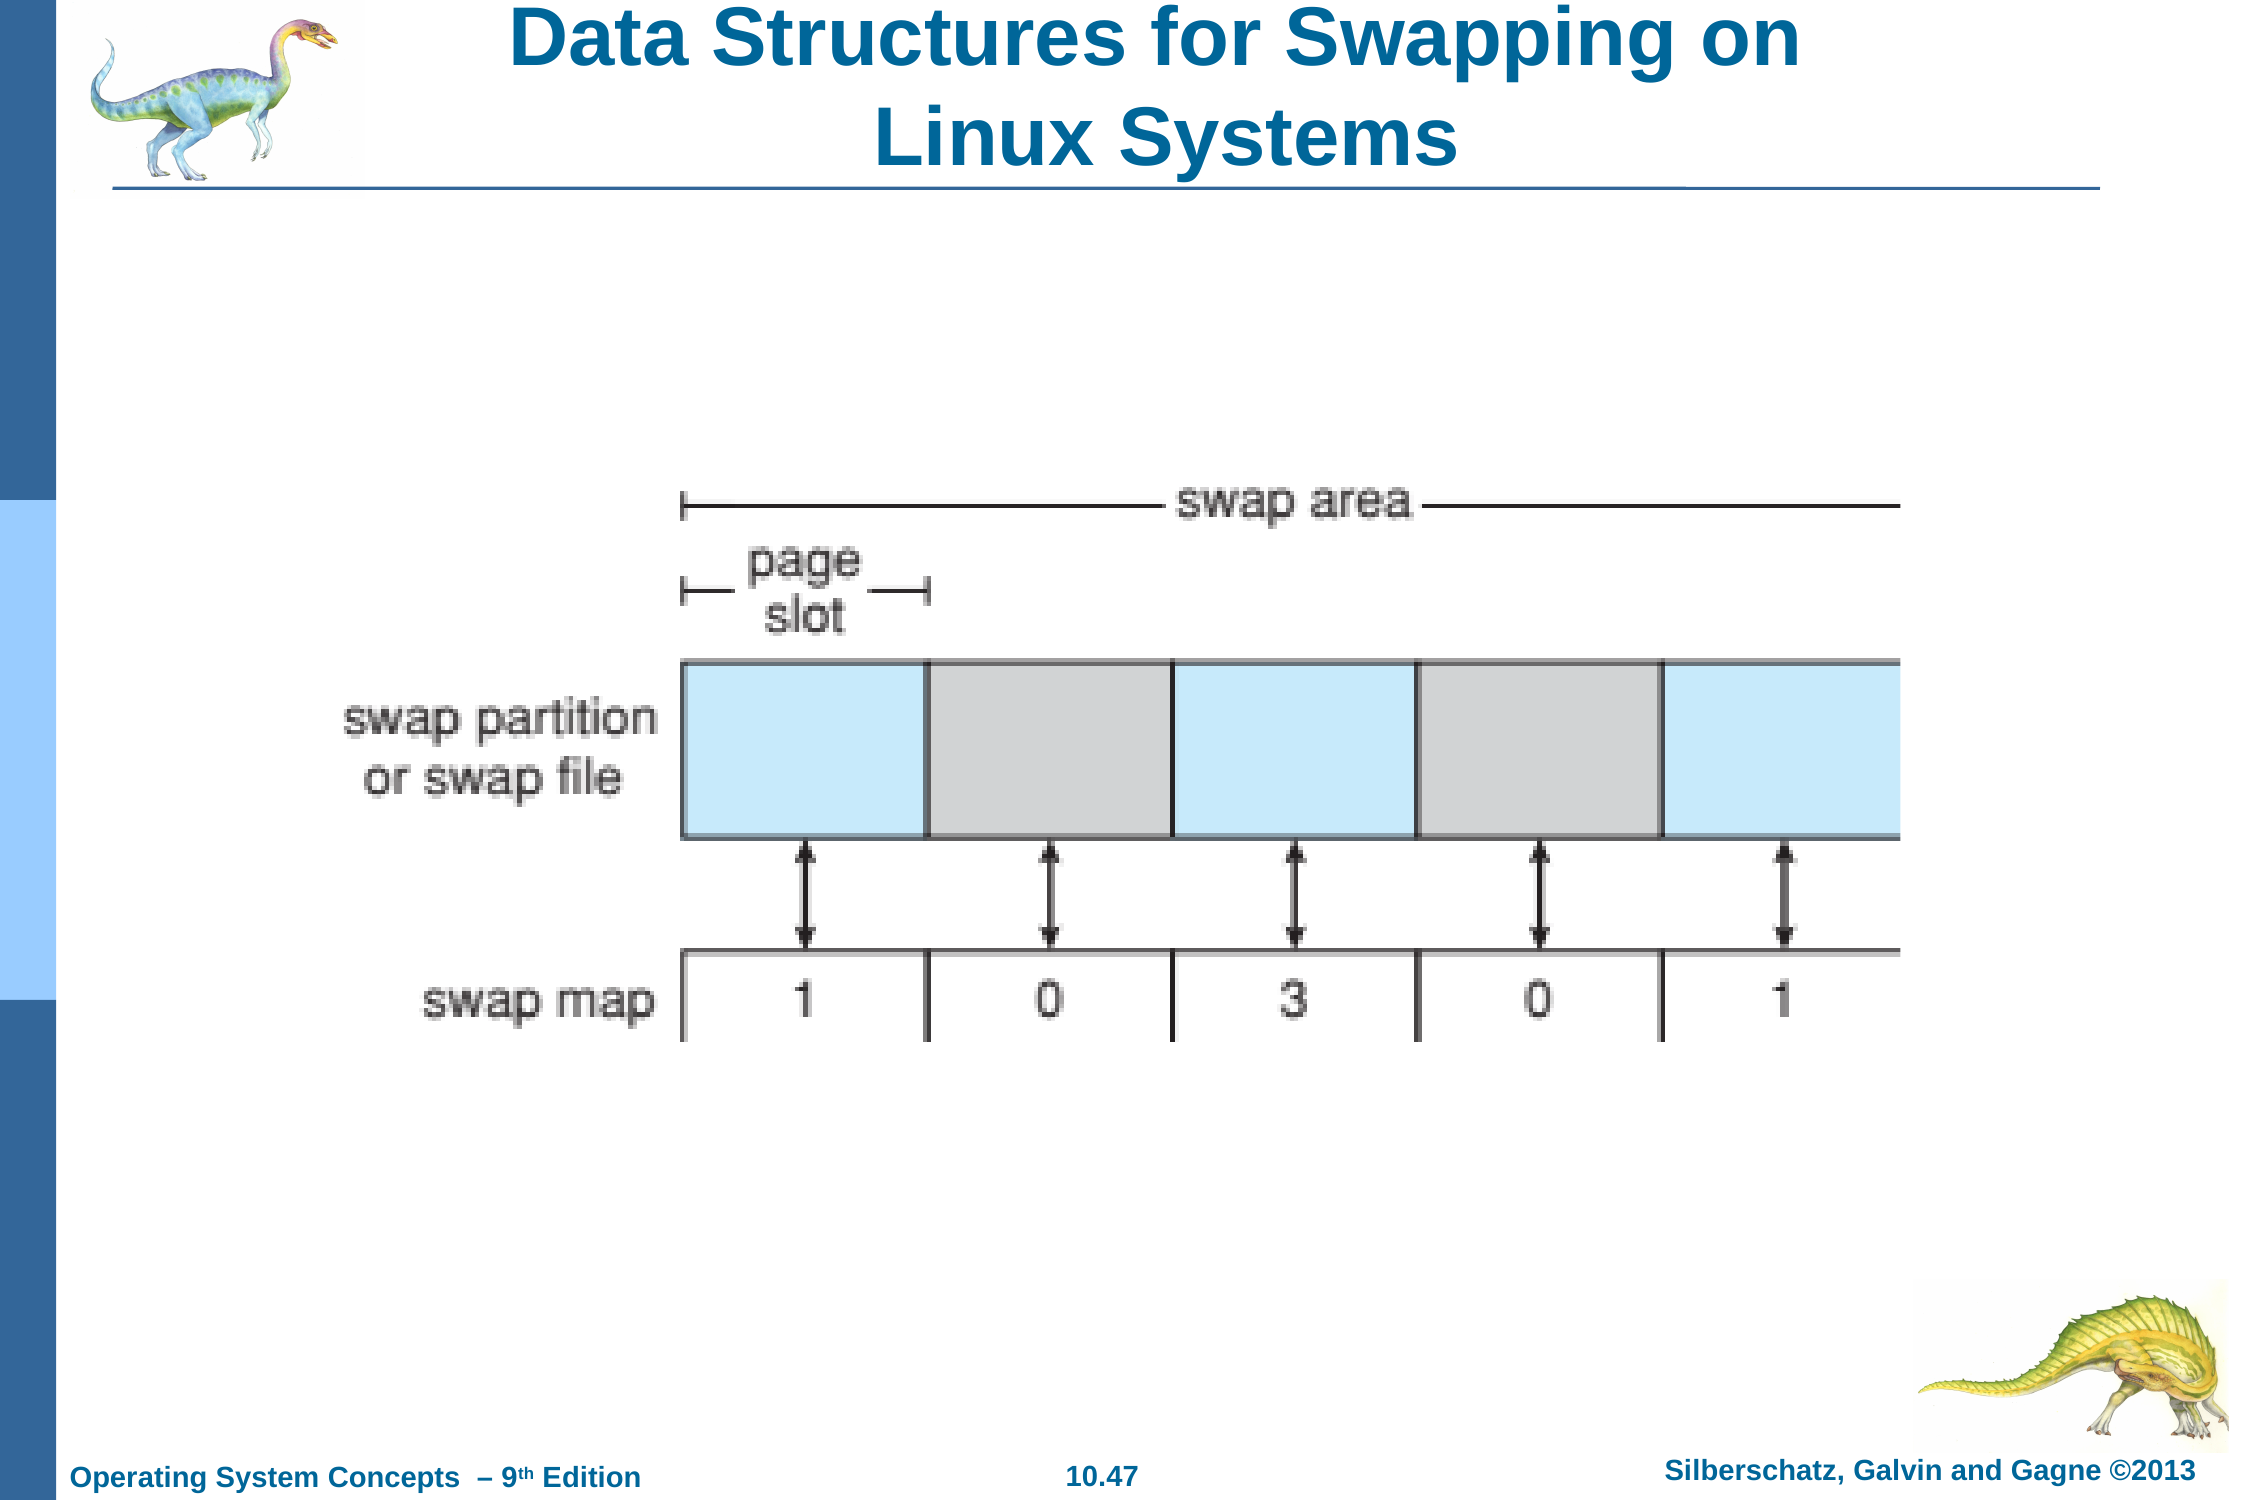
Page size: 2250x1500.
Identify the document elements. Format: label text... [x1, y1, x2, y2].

picture [70, 0, 365, 199]
picture [1913, 1279, 2229, 1453]
title Data Structures for Swapping on Linux Systems [196, 66, 2138, 193]
picture [343, 469, 1901, 1043]
